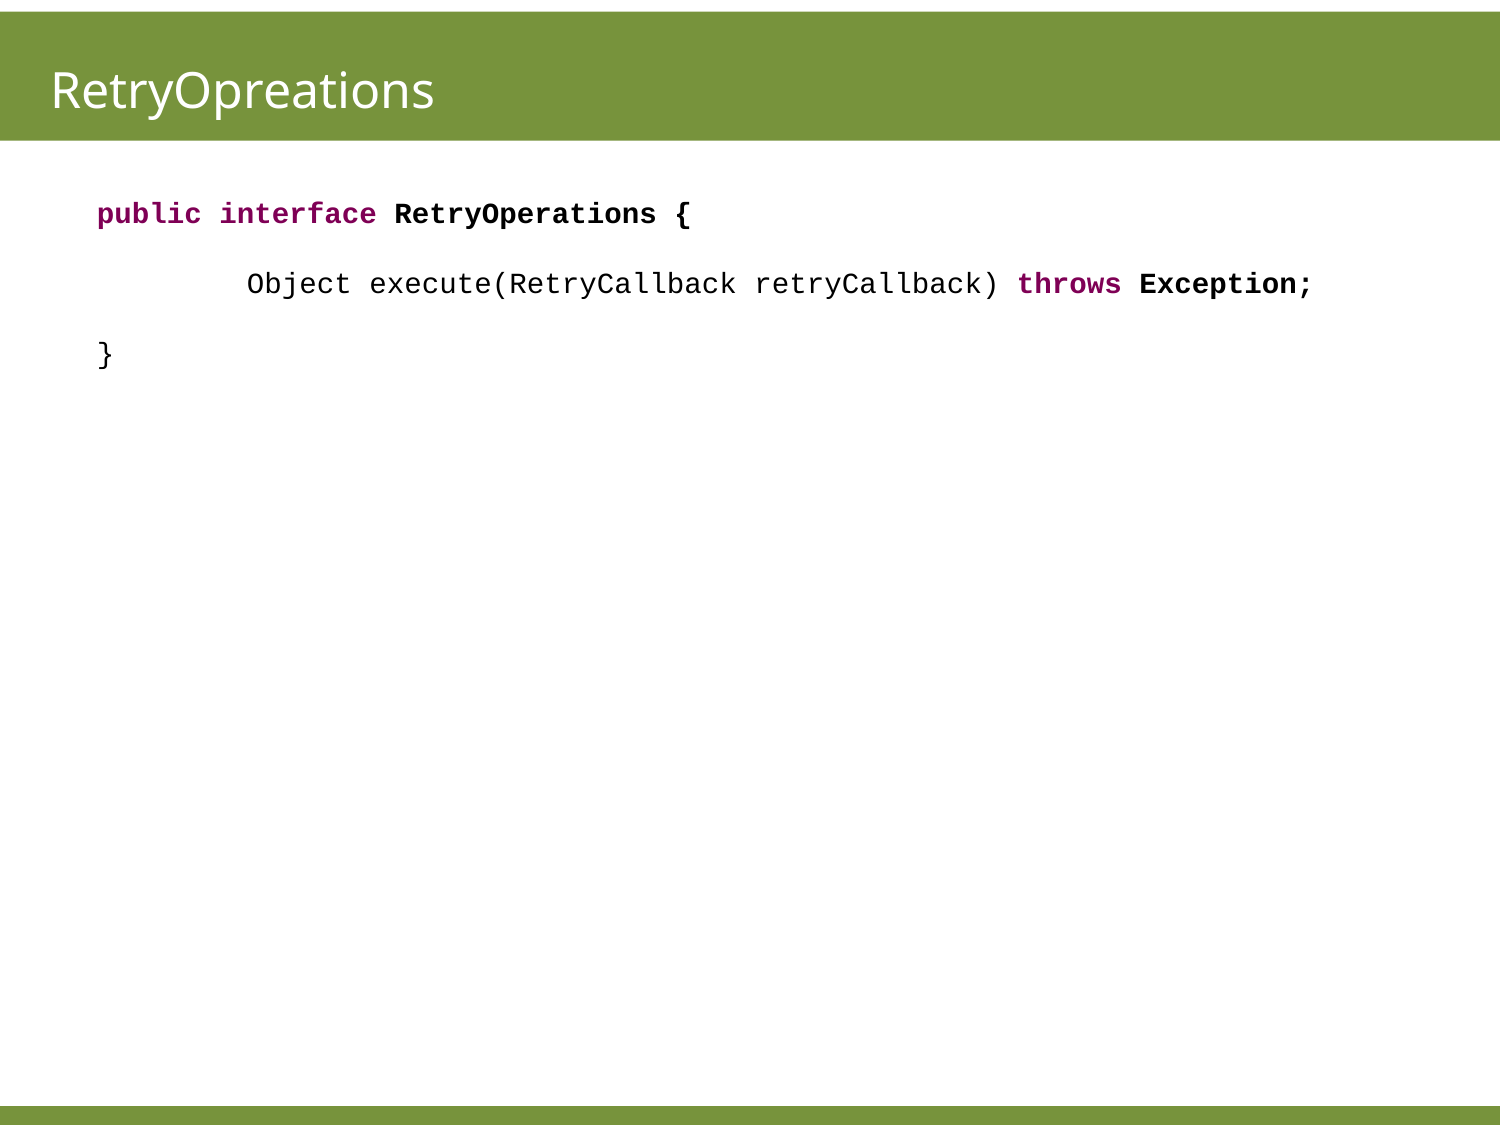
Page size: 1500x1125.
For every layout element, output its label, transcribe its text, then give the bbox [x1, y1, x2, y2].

text_box public interface RetryOperations { Object execute(RetryCallback retryCallback) throws Exception; } [82, 187, 1348, 377]
title RetryOpreations [35, 36, 1008, 141]
